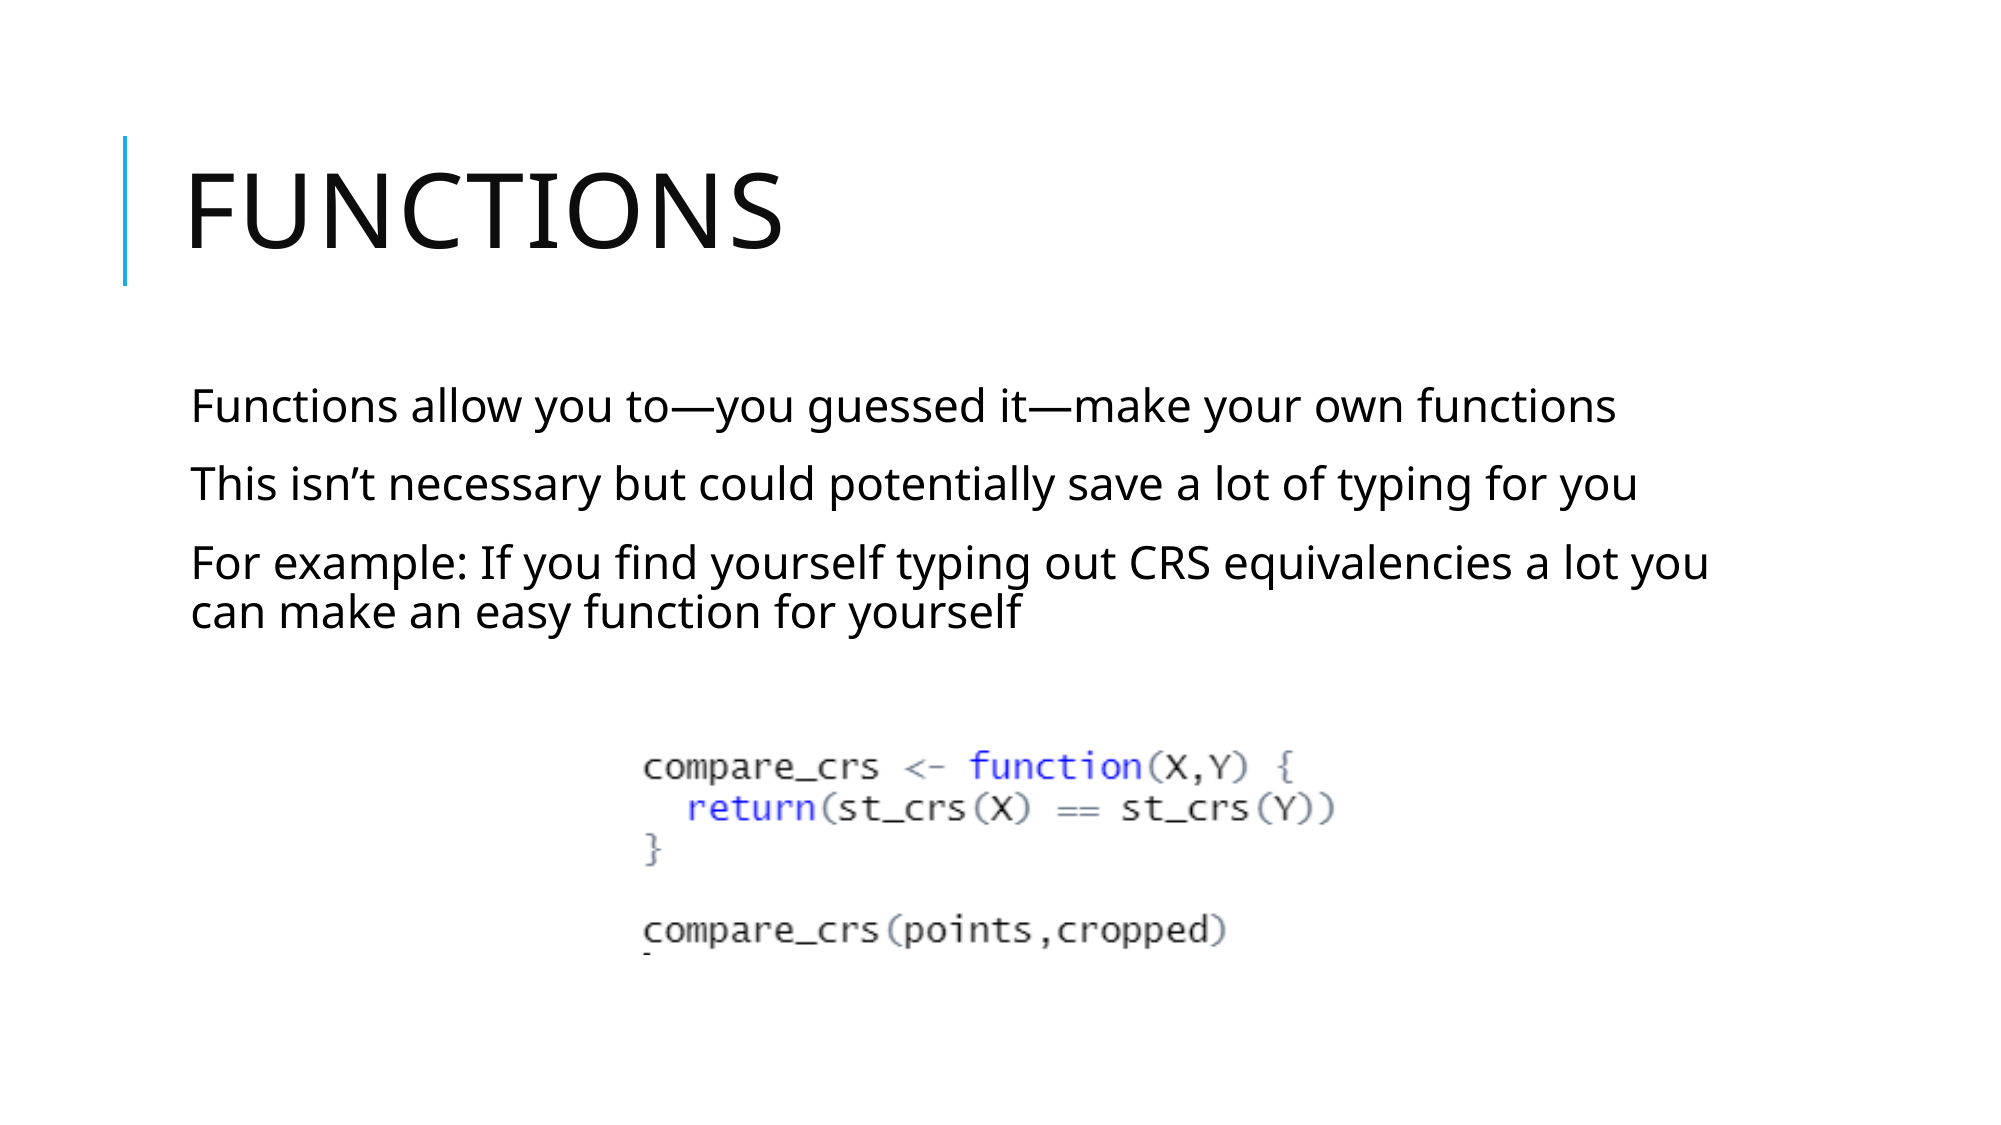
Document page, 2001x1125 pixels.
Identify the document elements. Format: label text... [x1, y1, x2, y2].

list Functions allow you to—you guessed it—make your own functions This isn’t necessary but could potentially save a lot of typing for you For example: If you find yourself typing out CRS equivalencies a lot you can make an easy function for yourself [168, 375, 1763, 1035]
title Functions [168, 96, 1763, 342]
picture [641, 749, 1359, 955]
